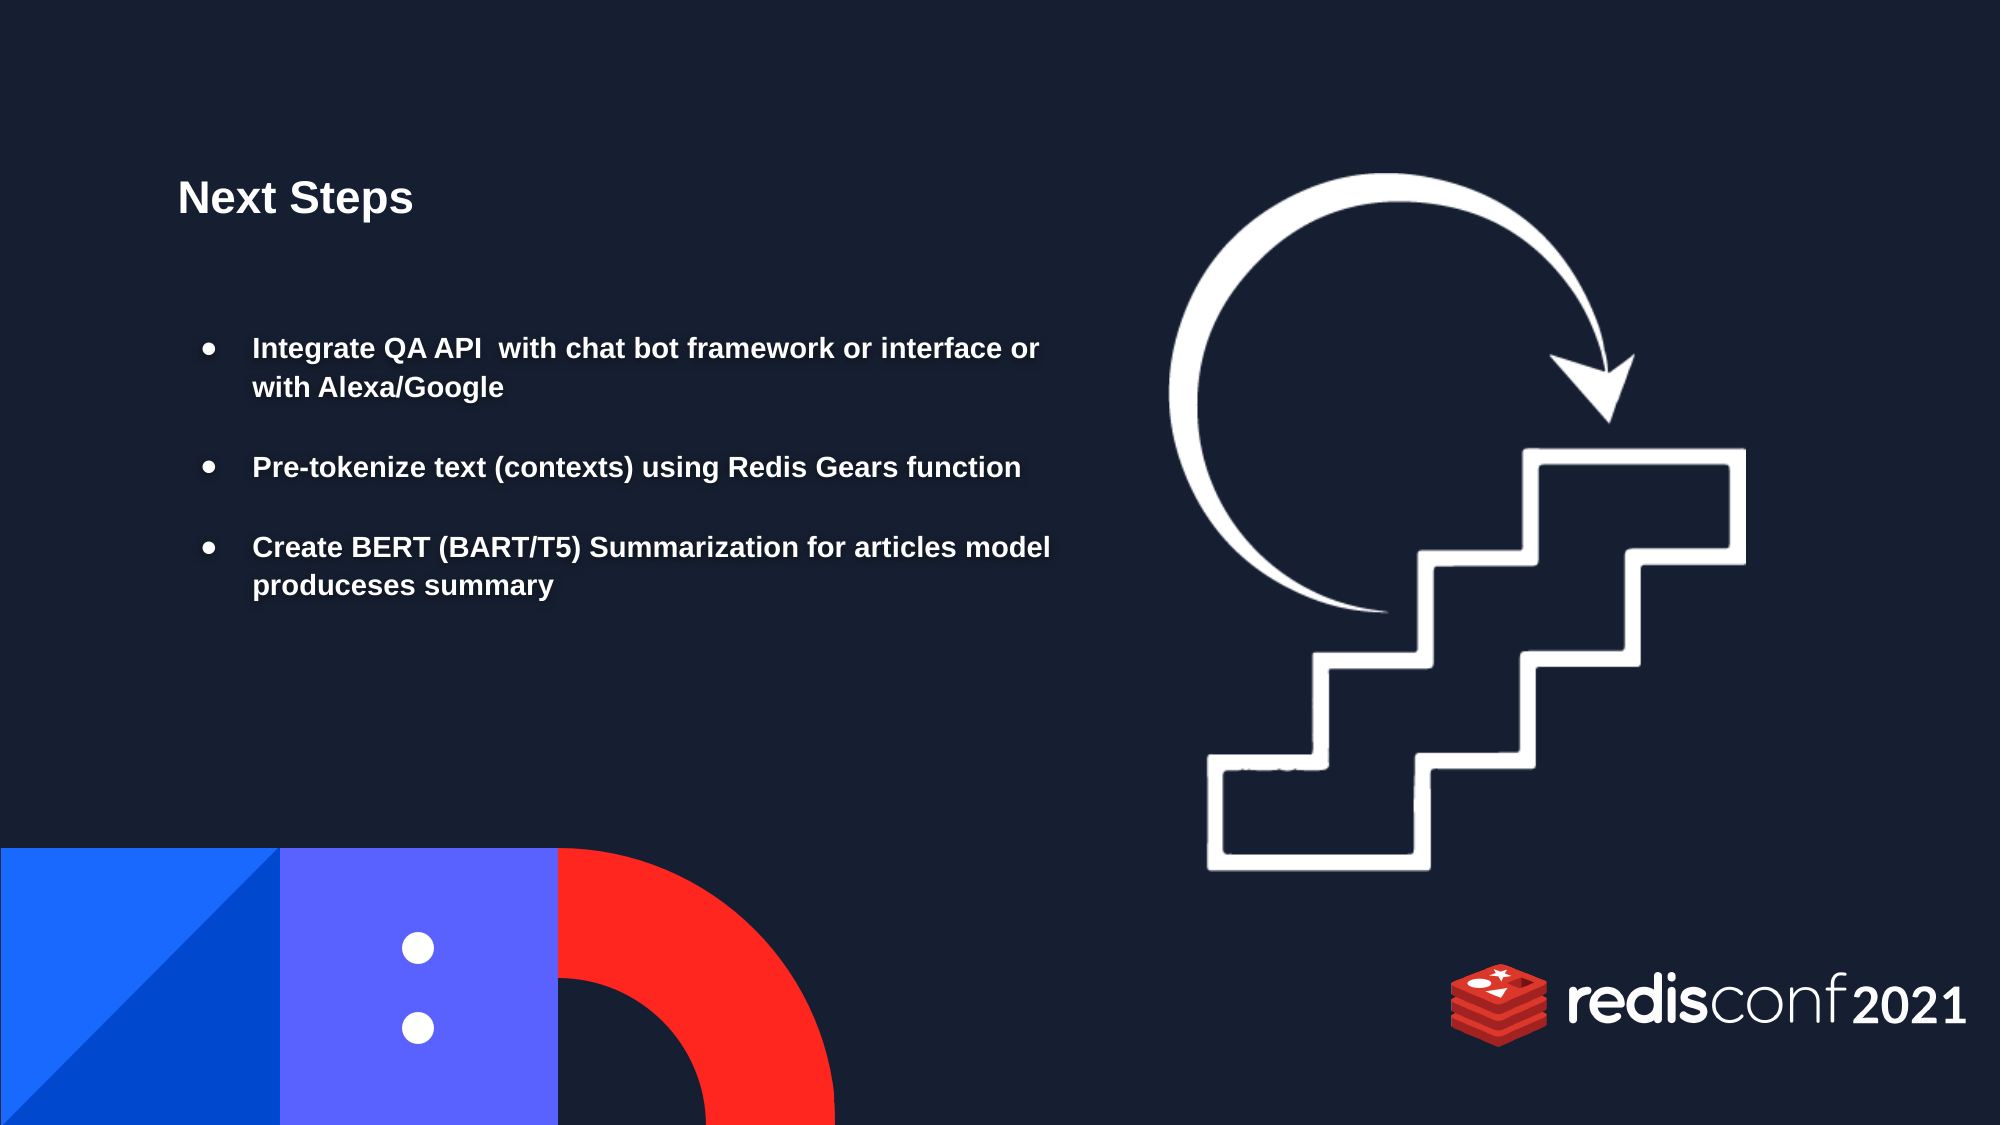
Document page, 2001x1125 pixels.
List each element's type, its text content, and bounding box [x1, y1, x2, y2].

picture [0, 848, 835, 1125]
picture [1449, 961, 1967, 1048]
list Integrate QA API with chat bot framework or interface or with Alexa/Google Pre-tokenize text (contexts) using Redis Gears function Create BERT (BART/T5) Summarization for articles model produceses summary [162, 311, 1091, 861]
subtitle Next Steps [162, 152, 1005, 271]
picture [1168, 172, 1746, 872]
